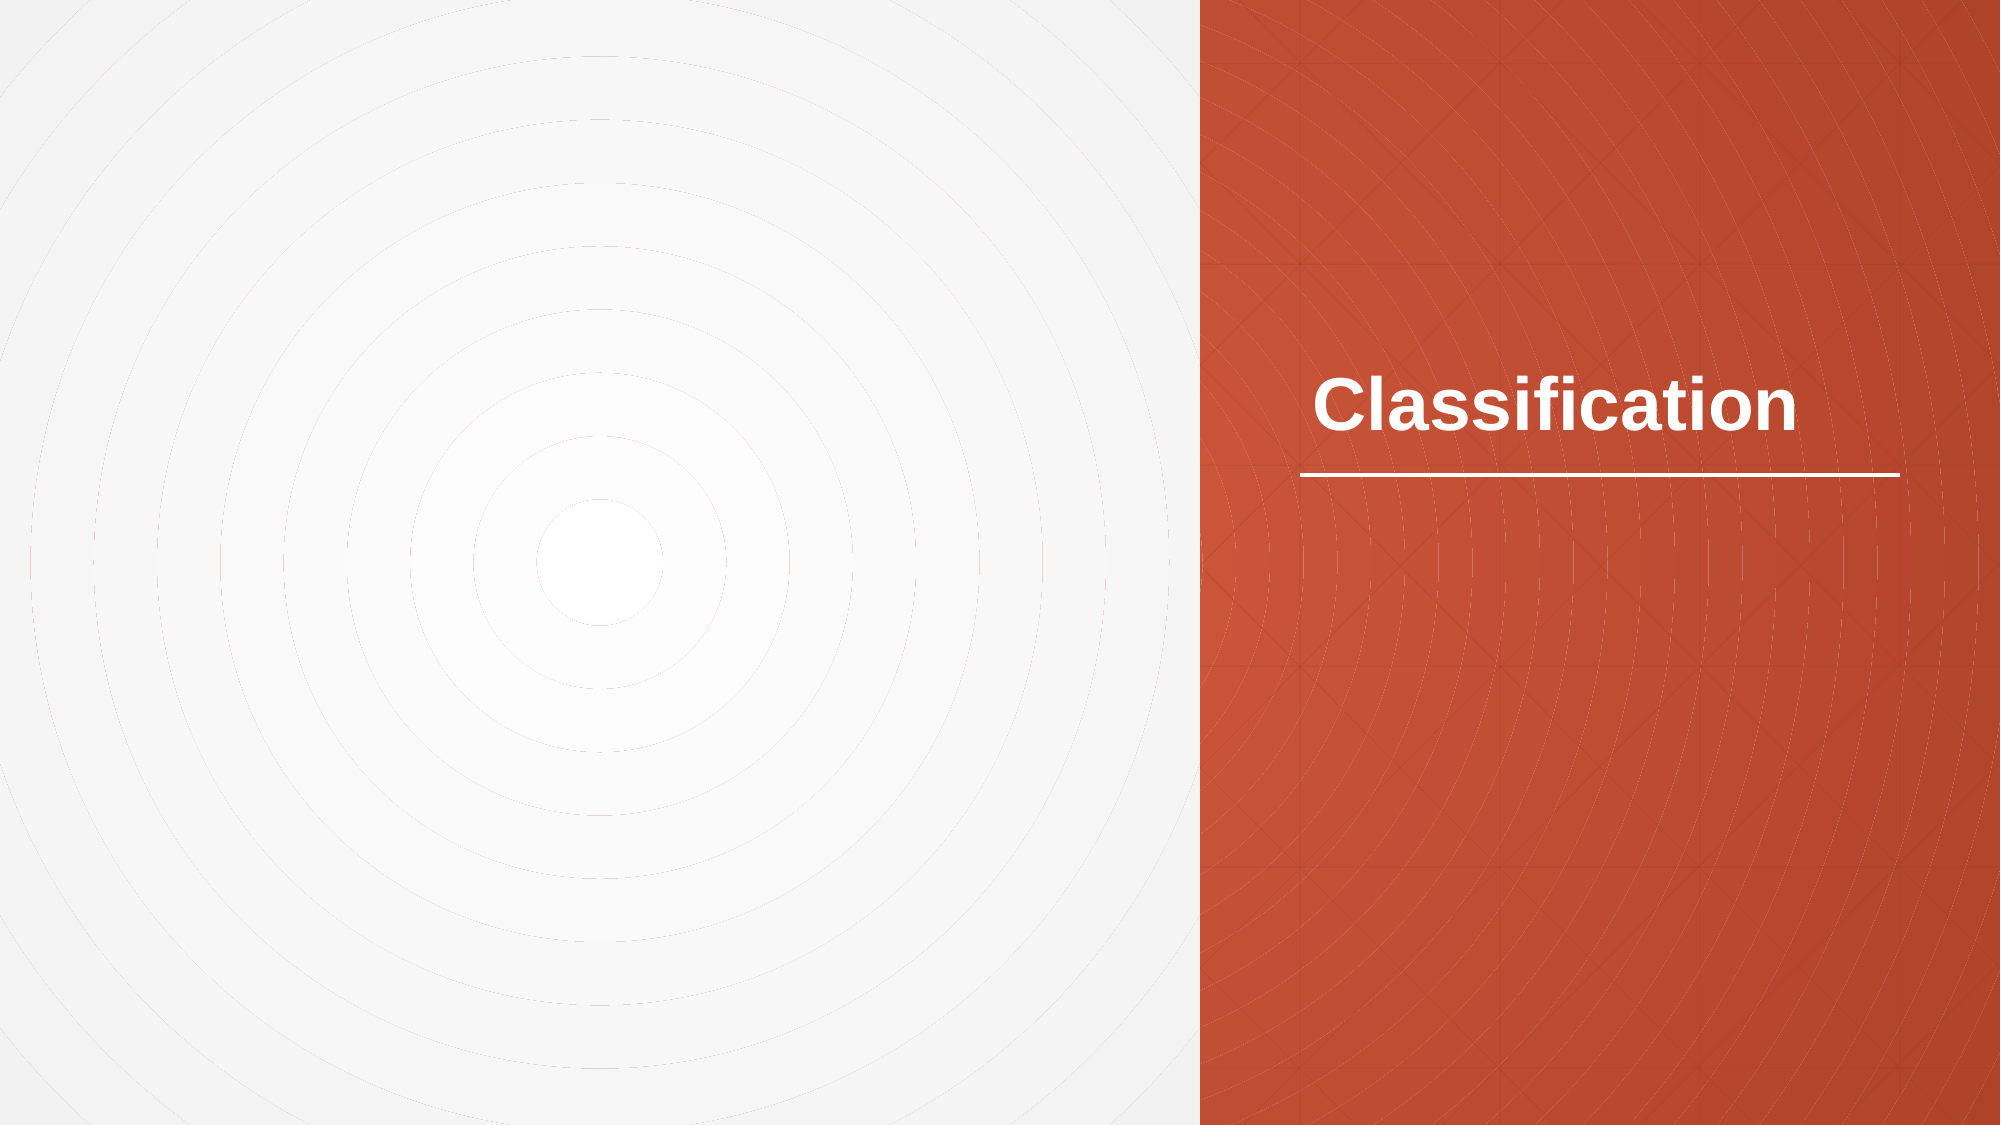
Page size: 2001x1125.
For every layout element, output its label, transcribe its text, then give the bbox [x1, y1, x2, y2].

title Classification [1297, 94, 1898, 455]
